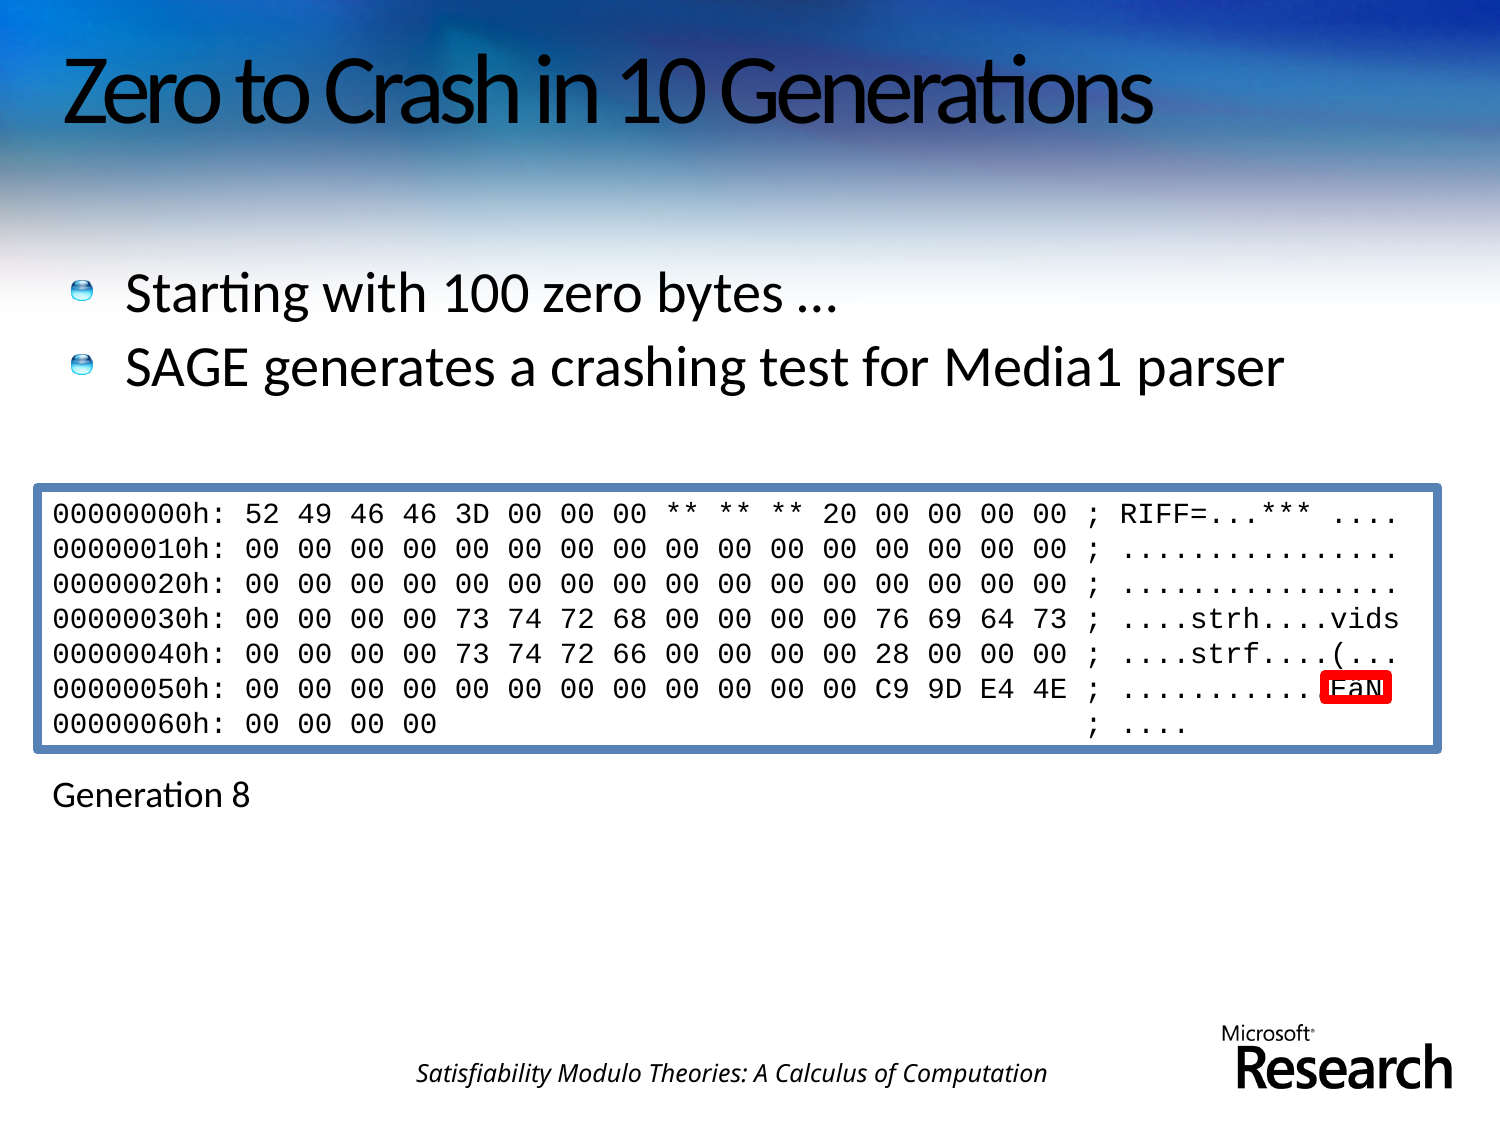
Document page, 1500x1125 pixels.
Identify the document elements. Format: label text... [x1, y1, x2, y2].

text_box [33, 483, 1442, 754]
list Starting with 100 zero bytes … SAGE generates a crashing test for Media1 parser [62, 261, 1438, 404]
text_box 00000000h: 52 49 46 46 3D 00 00 00 ** ** ** 20 00 00 00 00 ; RIFF=...*** .... 00000010h: 00 00 00 00 00 00 00 00 00 00 00 00 00 00 00 00 ; ................ 00000020h: 00 00 00 00 00 00 00 00 00 00 00 00 00 00 00 00 ; ................ 00000030h: 00 00 00 00 73 74 72 68 00 00 00 00 76 69 64 73 ; ....strh....vids 00000040h: 00 00 00 00 73 74 72 66 00 00 00 00 28 00 00 00 ; ....strf....(... 00000050h: 00 00 00 00 00 00 00 00 00 00 00 00 C9 9D E4 4E ; ............ÉäN 00000060h: 00 00 00 00 ; .... [37, 487, 1500, 747]
picture [0, 0, 1500, 1125]
text_box Generation 8 [37, 762, 363, 823]
text_box [1320, 670, 1392, 704]
title Zero to Crash in 10 Generations [62, 37, 1438, 148]
footer Satisfiability Modulo Theories: A Calculus of Computation [324, 1042, 1141, 1103]
